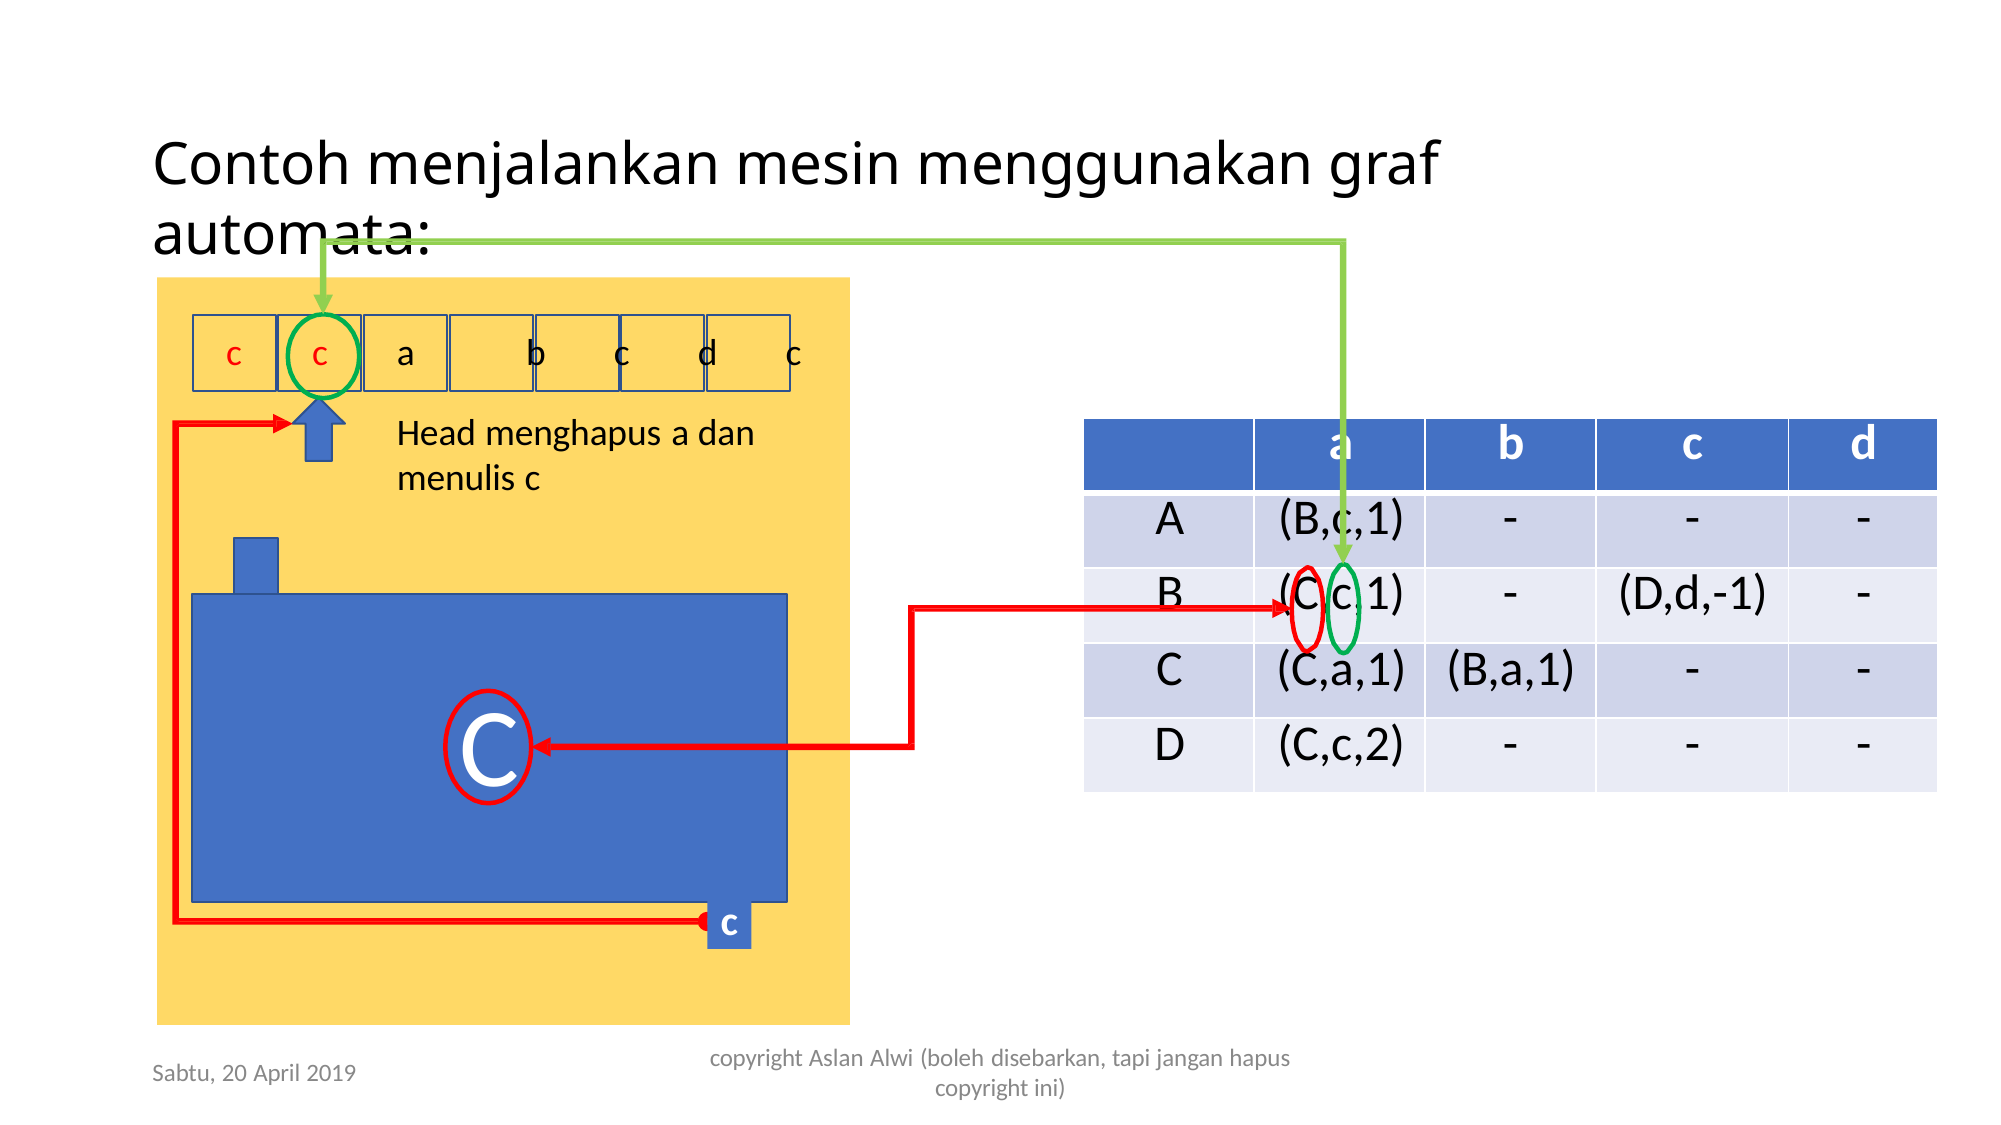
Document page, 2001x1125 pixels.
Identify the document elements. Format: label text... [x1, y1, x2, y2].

table_header a [1366, 419, 1424, 490]
table_cell - [1426, 496, 1595, 567]
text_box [191, 313, 280, 412]
table_cell - [1789, 719, 1937, 792]
table_cell - [1597, 496, 1788, 567]
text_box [285, 238, 1362, 806]
title Contoh menjalankan mesin menggunakan graf automata: [150, 124, 1493, 315]
table_header c [1597, 419, 1788, 490]
table_header b [1426, 419, 1595, 490]
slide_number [150, 1060, 360, 1125]
table_cell (B,a,1) [1426, 644, 1595, 717]
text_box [756, 813, 792, 904]
table_cell - [1789, 569, 1937, 642]
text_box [156, 277, 851, 1026]
table_cell (C,c,2) [1366, 719, 1424, 792]
footer copyright Aslan Alwi (boleh disebarkan, tapi jangan hapus copyright ini) [706, 1045, 1294, 1125]
table_cell - [1597, 719, 1788, 792]
table_header d [1789, 419, 1937, 490]
table_cell - [1426, 569, 1595, 642]
table_cell - [1426, 719, 1595, 792]
table_cell (B,c,1) [1366, 496, 1424, 567]
table_cell - [1597, 644, 1788, 717]
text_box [172, 413, 752, 950]
table_cell (D,d,-1) [1597, 569, 1788, 642]
table_cell - [1789, 496, 1937, 567]
table_cell (C,c,1) [1366, 569, 1424, 642]
table_cell (C,a,1) [1366, 644, 1424, 717]
table_cell - [1789, 644, 1937, 717]
